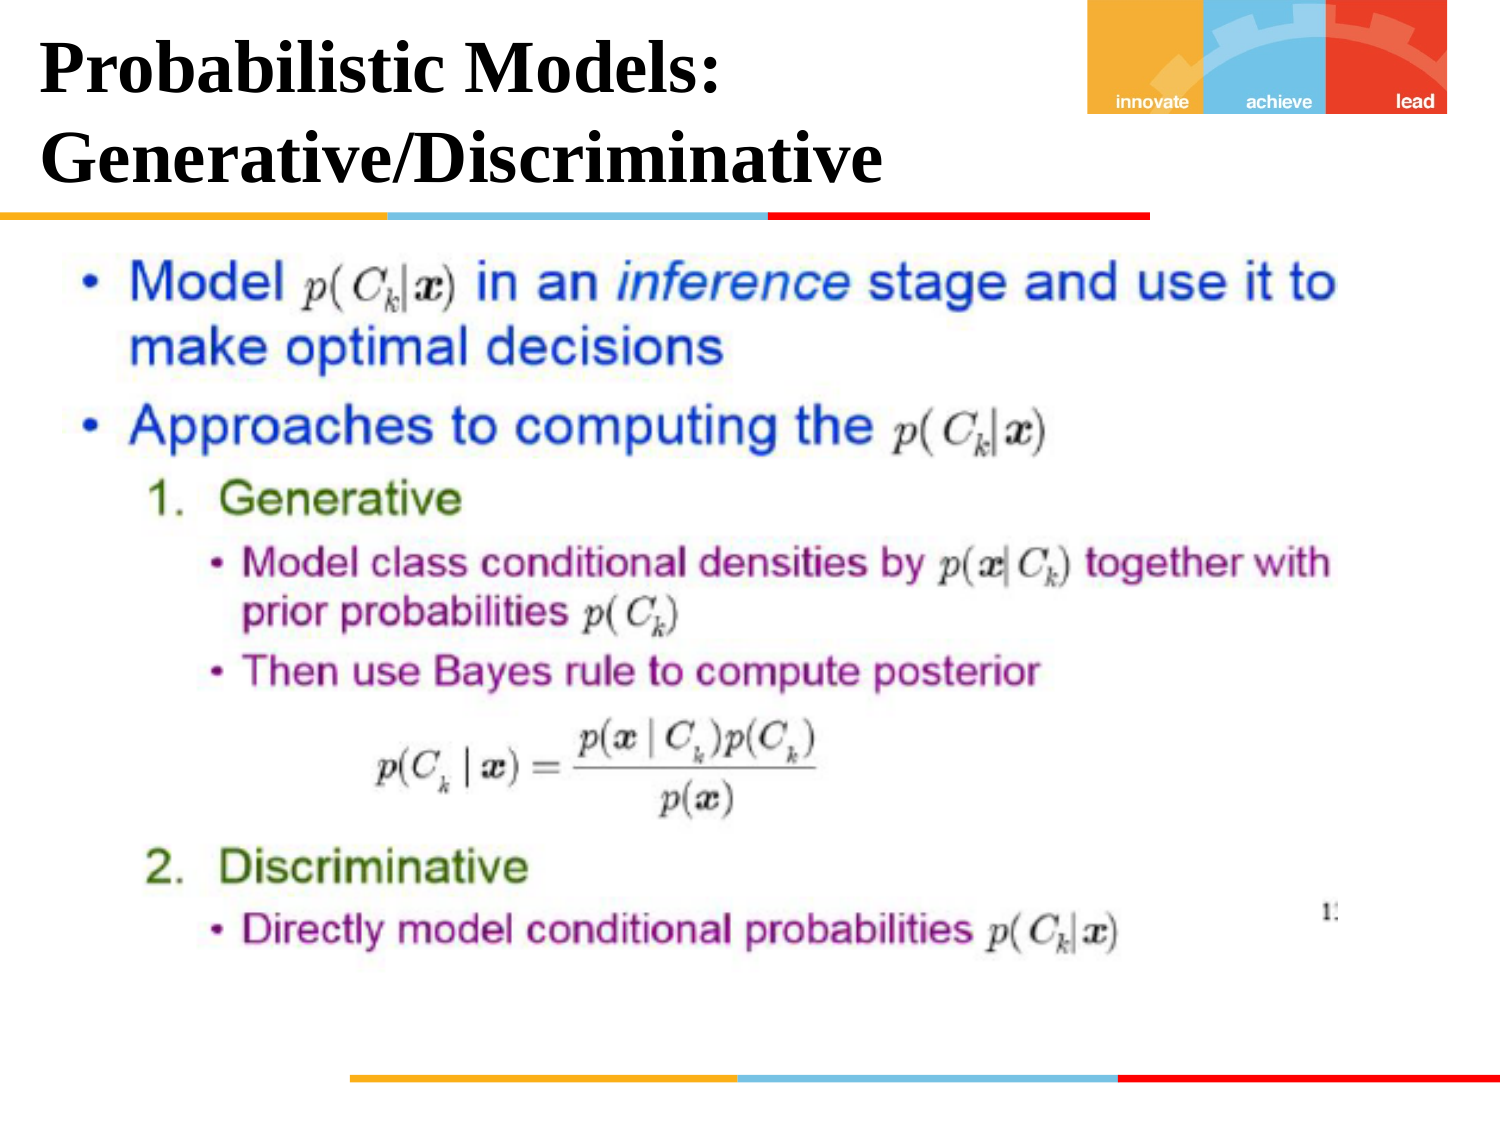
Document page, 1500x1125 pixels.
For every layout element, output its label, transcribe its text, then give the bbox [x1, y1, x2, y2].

picture [62, 249, 1338, 976]
picture [1087, 0, 1448, 114]
text_box Probabilistic Models: Generative/Discriminative [24, 9, 1413, 205]
